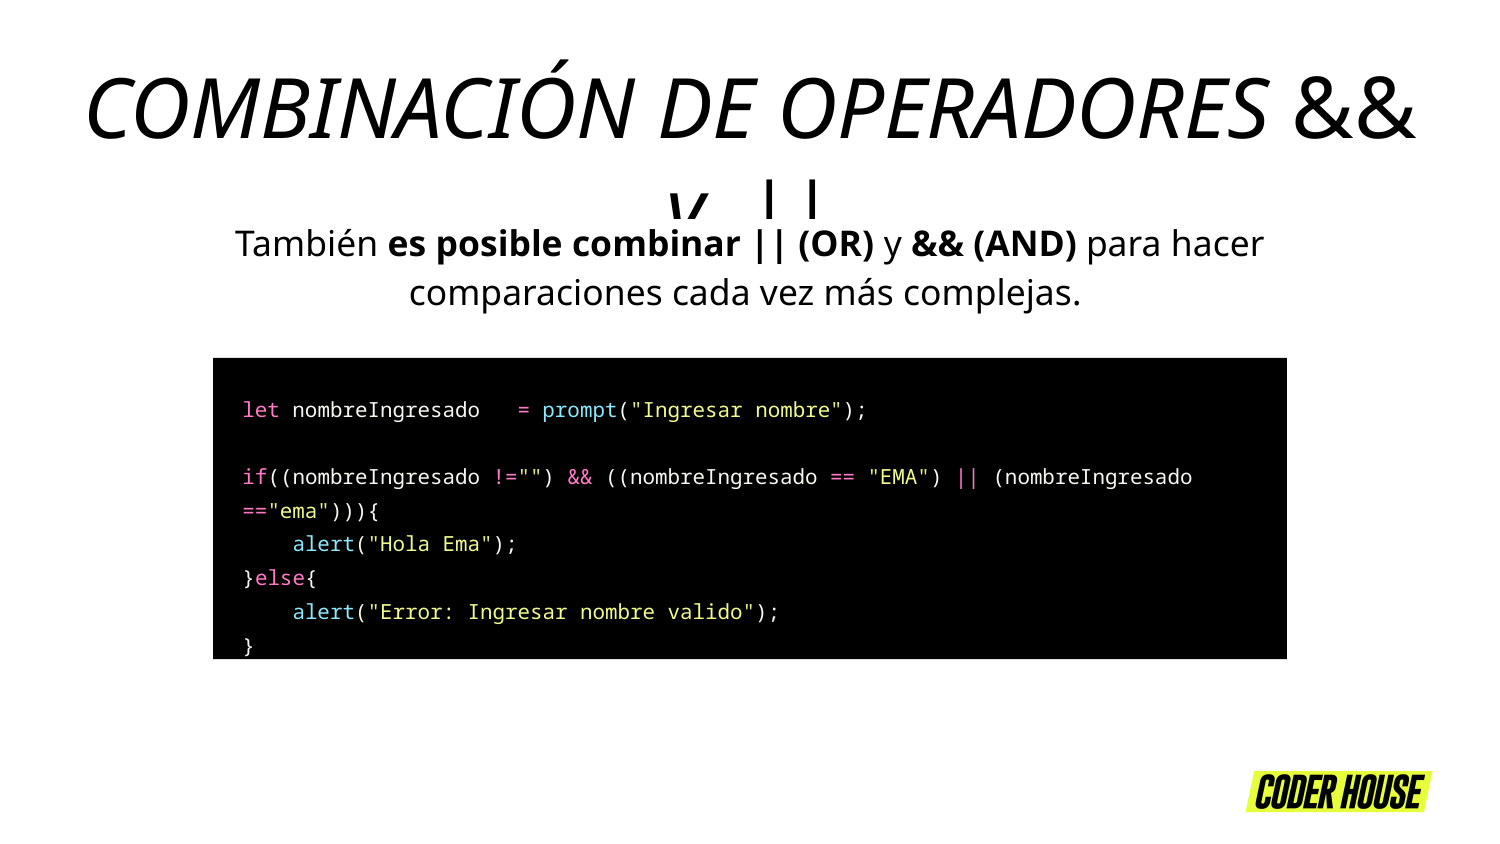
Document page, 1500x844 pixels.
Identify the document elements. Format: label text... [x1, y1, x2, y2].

text_box let nombreIngresado = prompt("Ingresar nombre"); if((nombreIngresado !="") && ((nombreIngresado == "EMA") || (nombreIngresado =="ema"))){ alert("Hola Ema"); }else{ alert("Error: Ingresar nombre valido"); } [213, 357, 1287, 660]
text_box También es posible combinar || (OR) y && (AND) para hacer comparaciones cada vez más complejas. [167, 200, 1333, 328]
picture [1241, 764, 1437, 819]
text_box COMBINACIÓN DE OPERADORES && y || [65, 37, 1435, 201]
